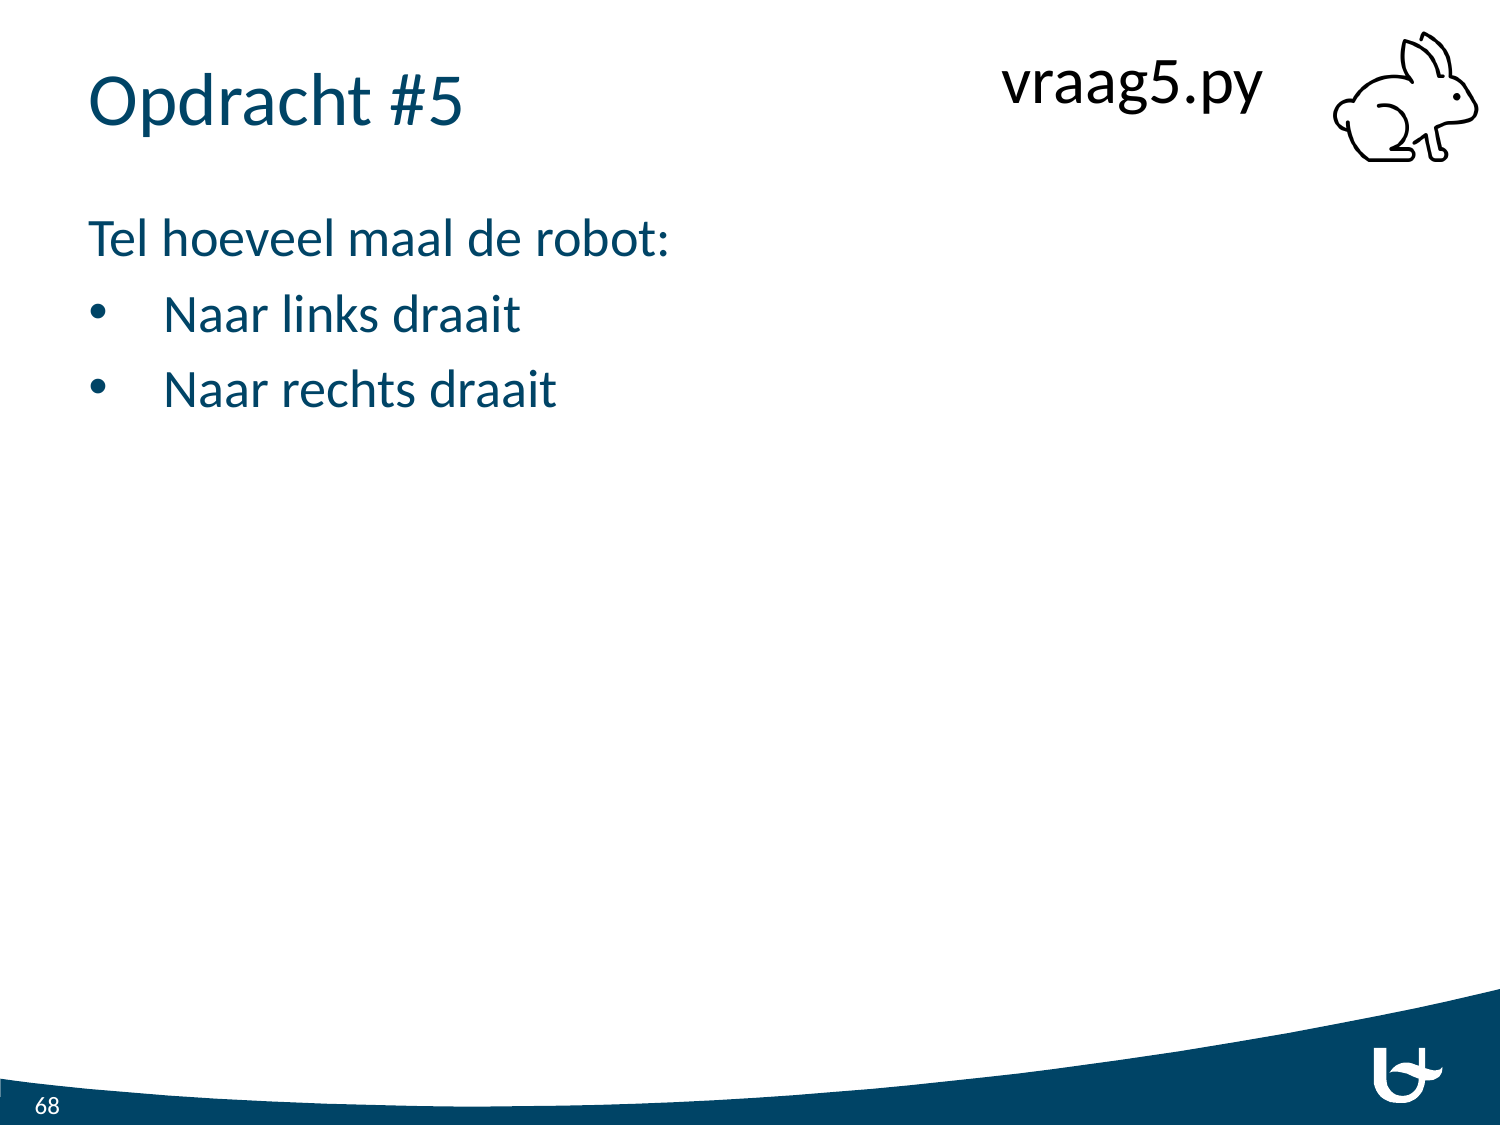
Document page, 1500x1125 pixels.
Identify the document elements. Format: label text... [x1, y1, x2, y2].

title Opdracht #5 [88, 19, 1311, 173]
slide_number 68 [0, 1083, 75, 1125]
list Tel hoeveel maal de robot: Naar links draait Naar rechts draait [88, 196, 1412, 1000]
picture [1316, 6, 1496, 187]
text_box vraag5.py [986, 29, 1282, 125]
